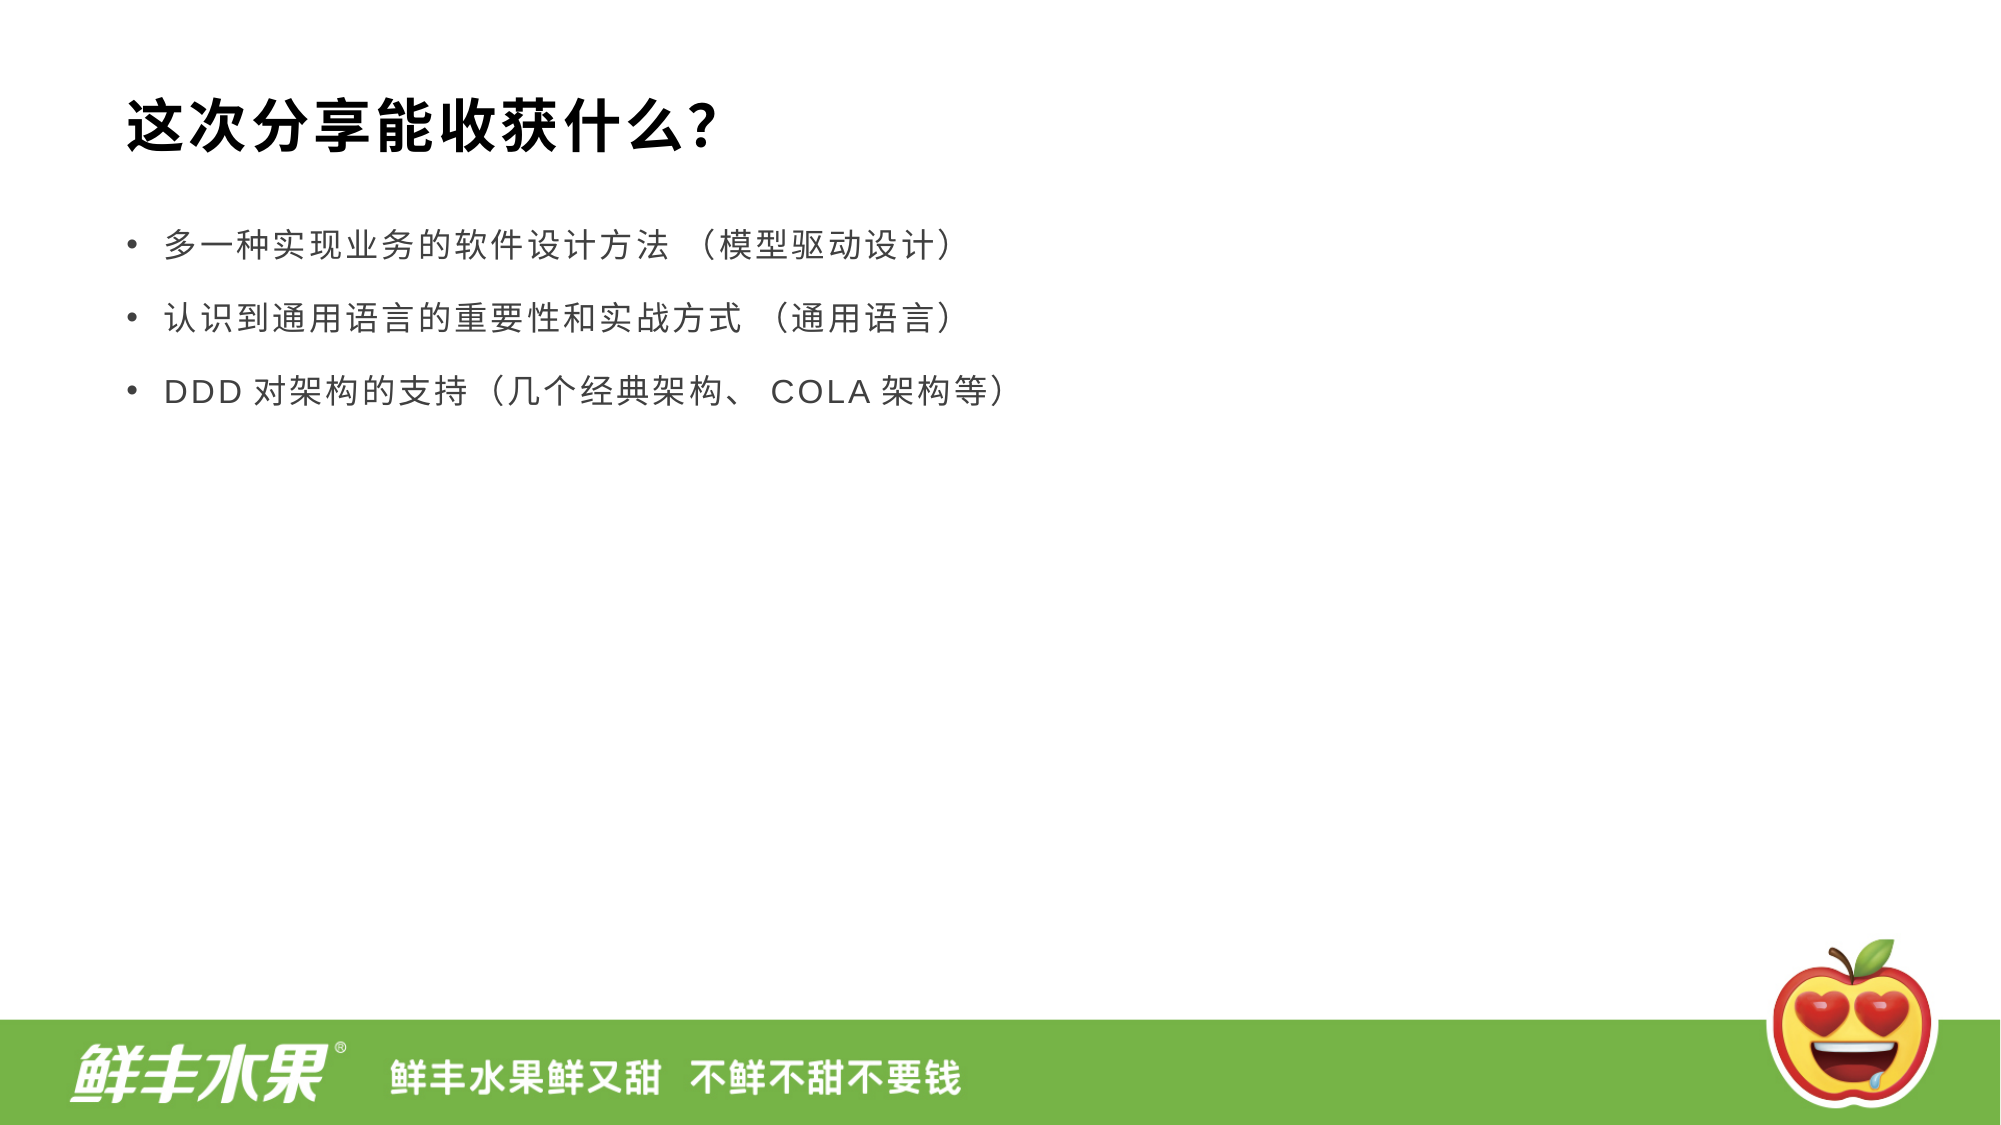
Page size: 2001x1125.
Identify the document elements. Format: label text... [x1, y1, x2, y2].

picture [0, 0, 2001, 1125]
list 多一种实现业务的软件设计方法 （模型驱动设计） 认识到通用语言的重要性和实战方式 （通用语言） DDD对架构的支持（几个经典架构、COLA架构等） [109, 212, 1891, 1040]
title 这次分享能收获什么？ [109, 70, 1891, 178]
